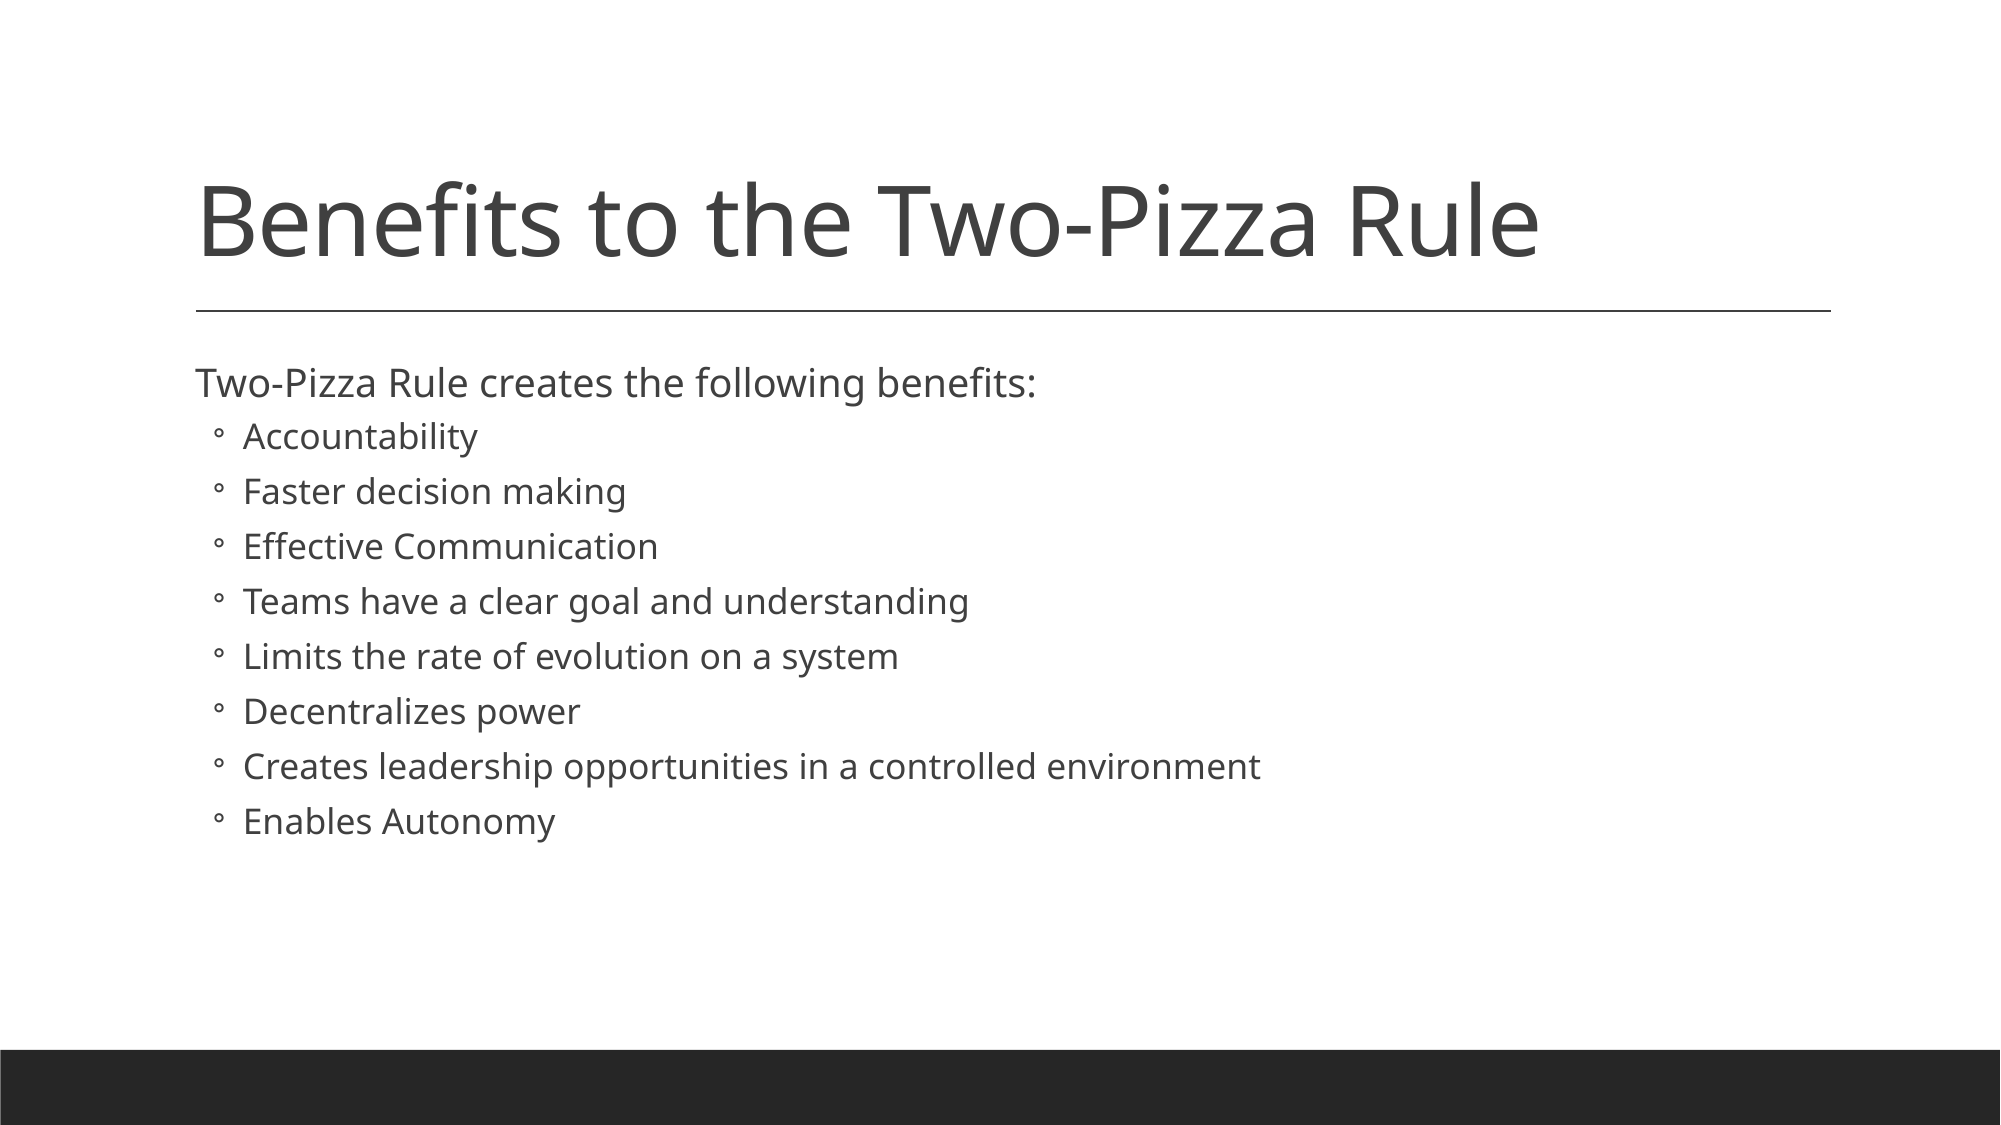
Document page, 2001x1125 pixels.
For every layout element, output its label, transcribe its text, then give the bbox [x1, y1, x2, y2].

title Benefits to the Two-Pizza Rule [180, 47, 1830, 285]
list Two-Pizza Rule creates the following benefits: Accountability Faster decision making Effective Communication Teams have a clear goal and understanding Limits the rate of evolution on a system Decentralizes power Creates leadership opportunities in a controlled environment Enables Autonomy [180, 345, 1830, 963]
